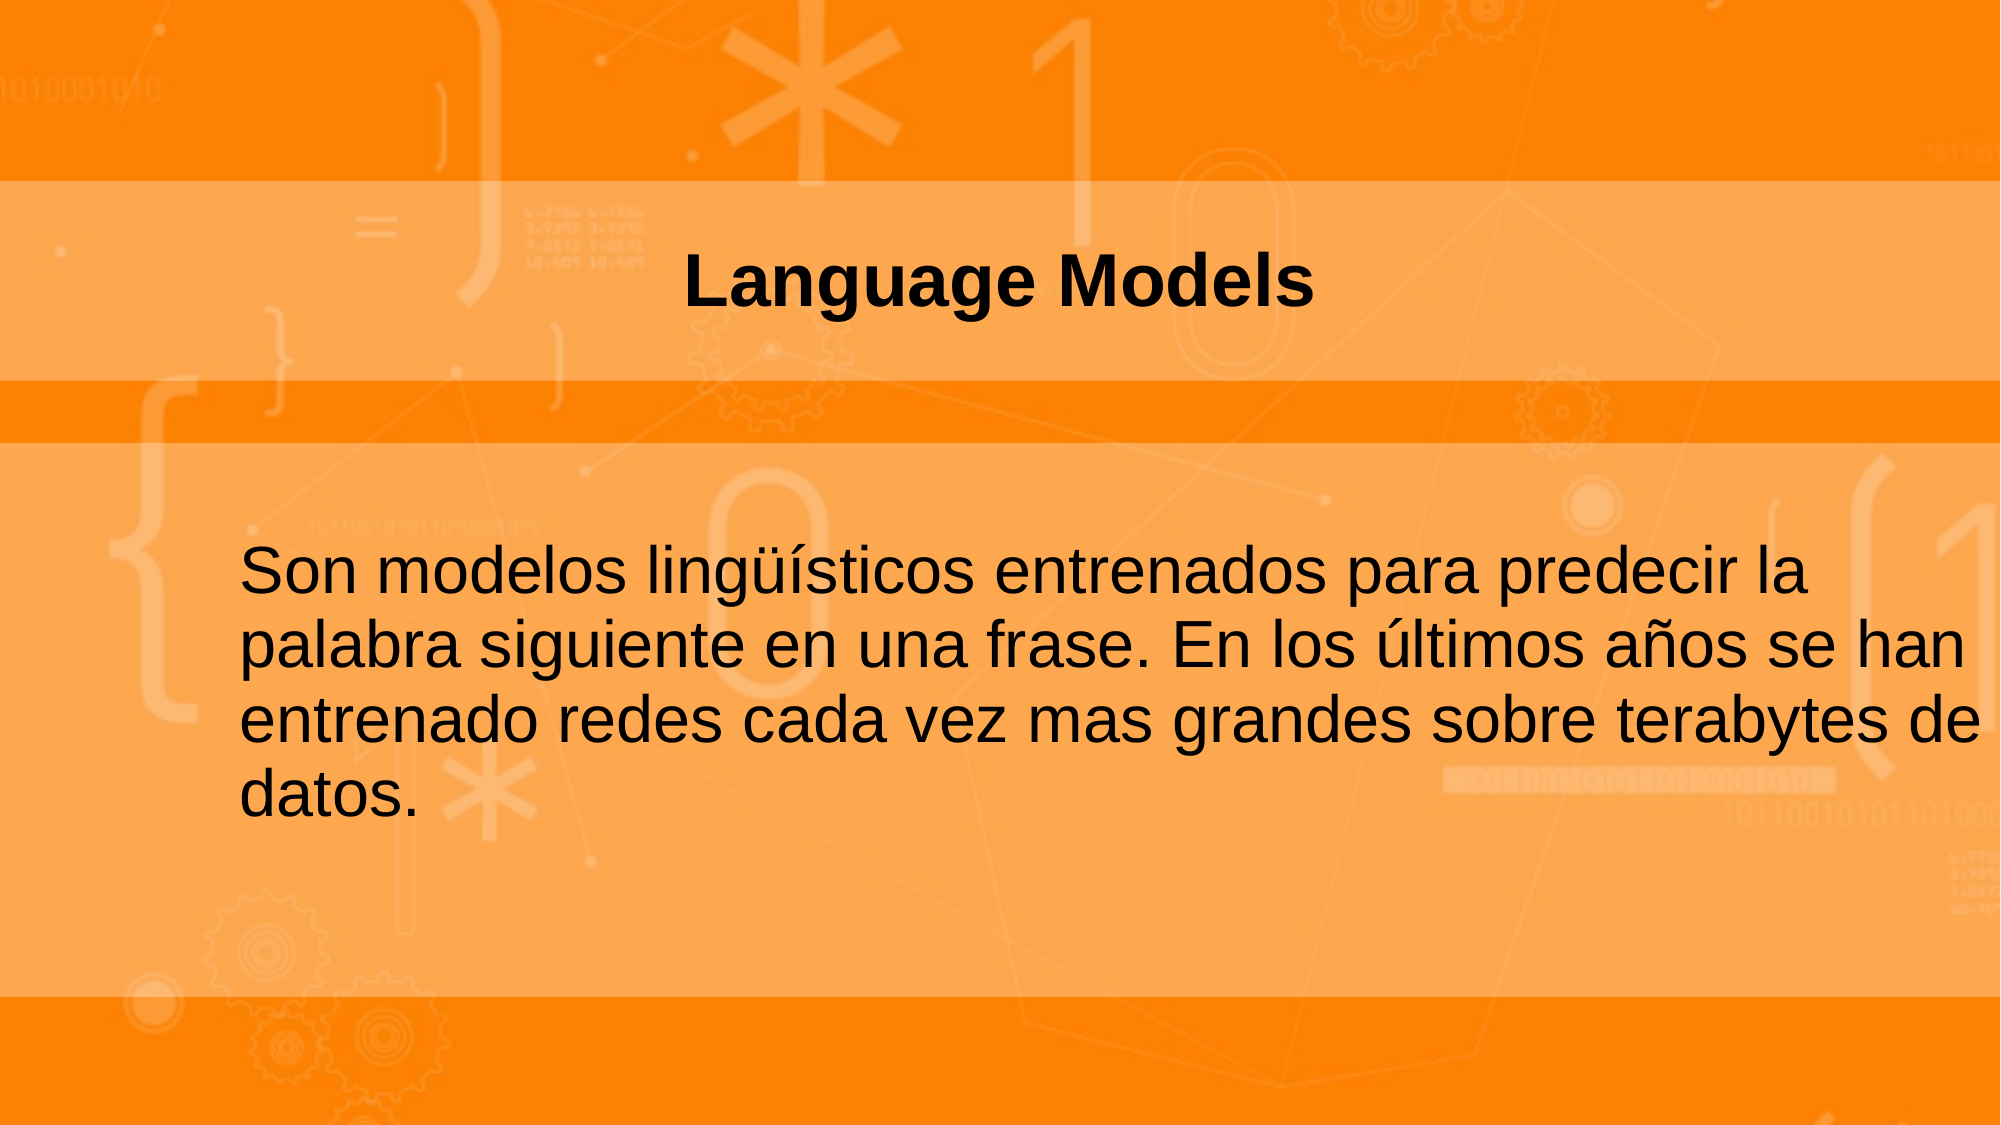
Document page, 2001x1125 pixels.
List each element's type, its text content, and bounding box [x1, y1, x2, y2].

text_box Son modelos lingüísticos entrenados para predecir la palabra siguiente en una frase. En los últimos años se han entrenado redes cada vez mas grandes sobre terabytes de datos. [0, 442, 2000, 997]
picture [0, 0, 2001, 1125]
text_box Language Models [0, 181, 2000, 381]
